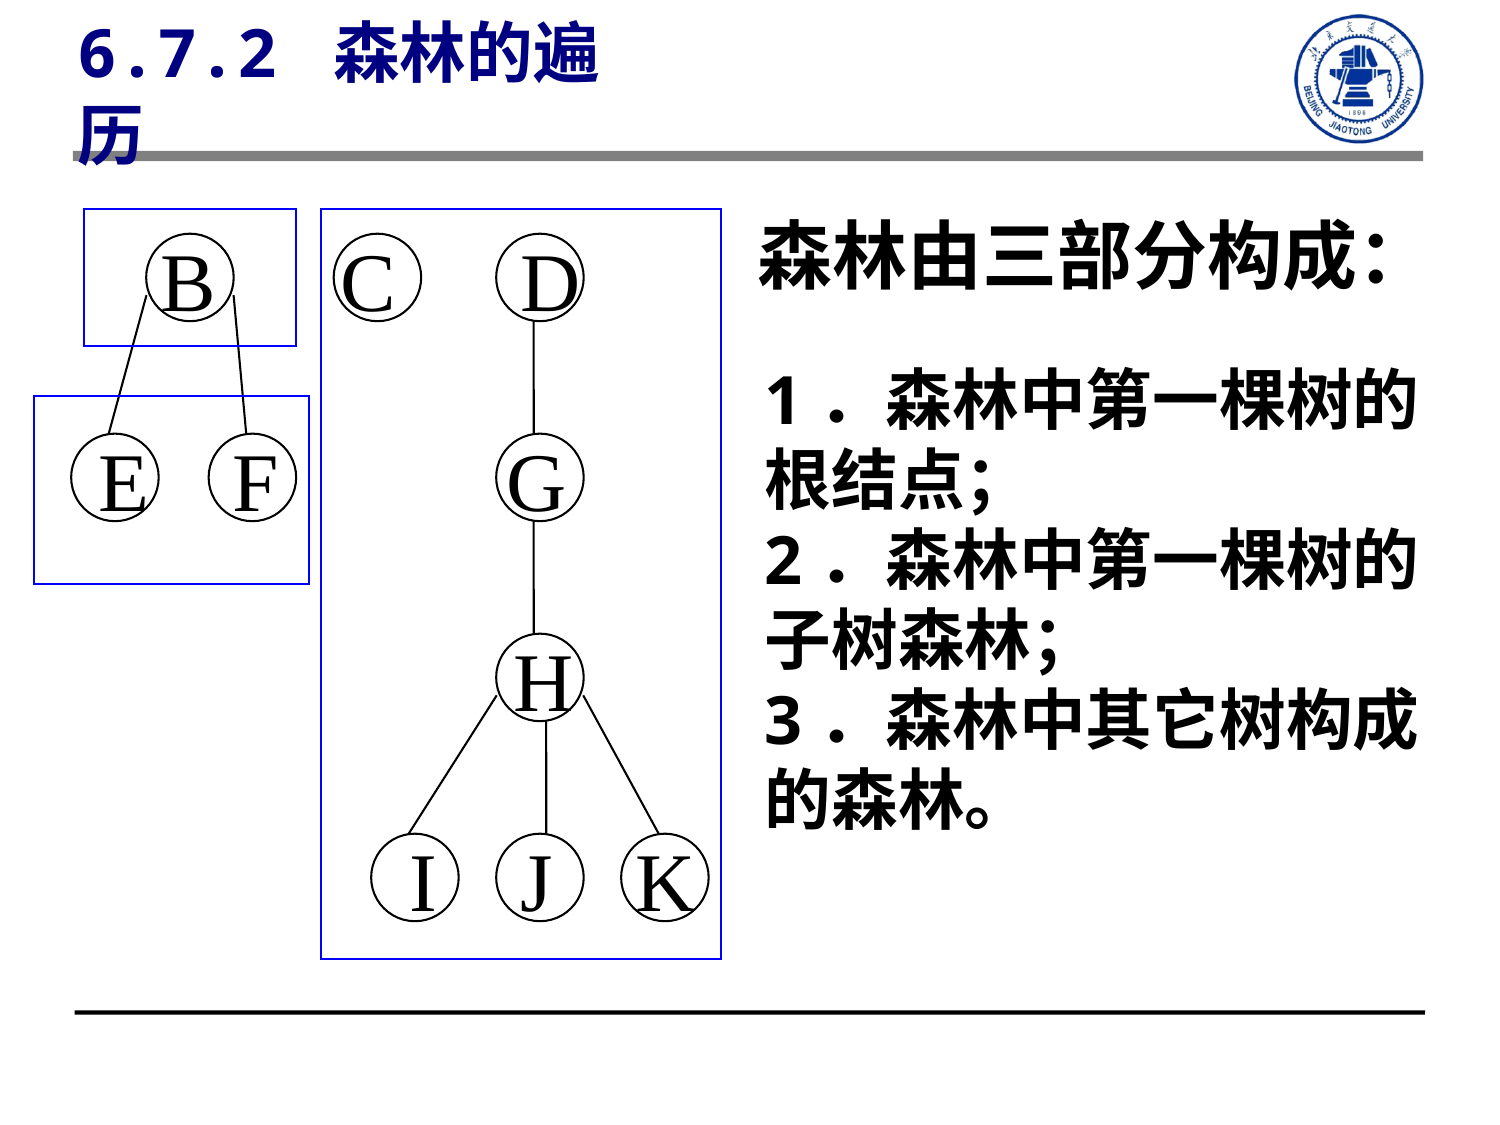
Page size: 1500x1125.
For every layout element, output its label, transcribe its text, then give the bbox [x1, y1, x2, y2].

picture [1294, 14, 1424, 144]
text_box 森林由三部分构成： [742, 201, 1500, 306]
text_box [321, 208, 722, 959]
text_box 1．森林中第一棵树的根结点； 2．森林中第一棵树的子树森林； 3．森林中其它树构成的森林。 [750, 350, 1453, 846]
text_box [83, 208, 297, 347]
text_box [33, 396, 309, 584]
text_box B C D E F G H I J K [83, 21, 714, 996]
text_box 6.7.2 森林的遍历 [62, 46, 672, 136]
